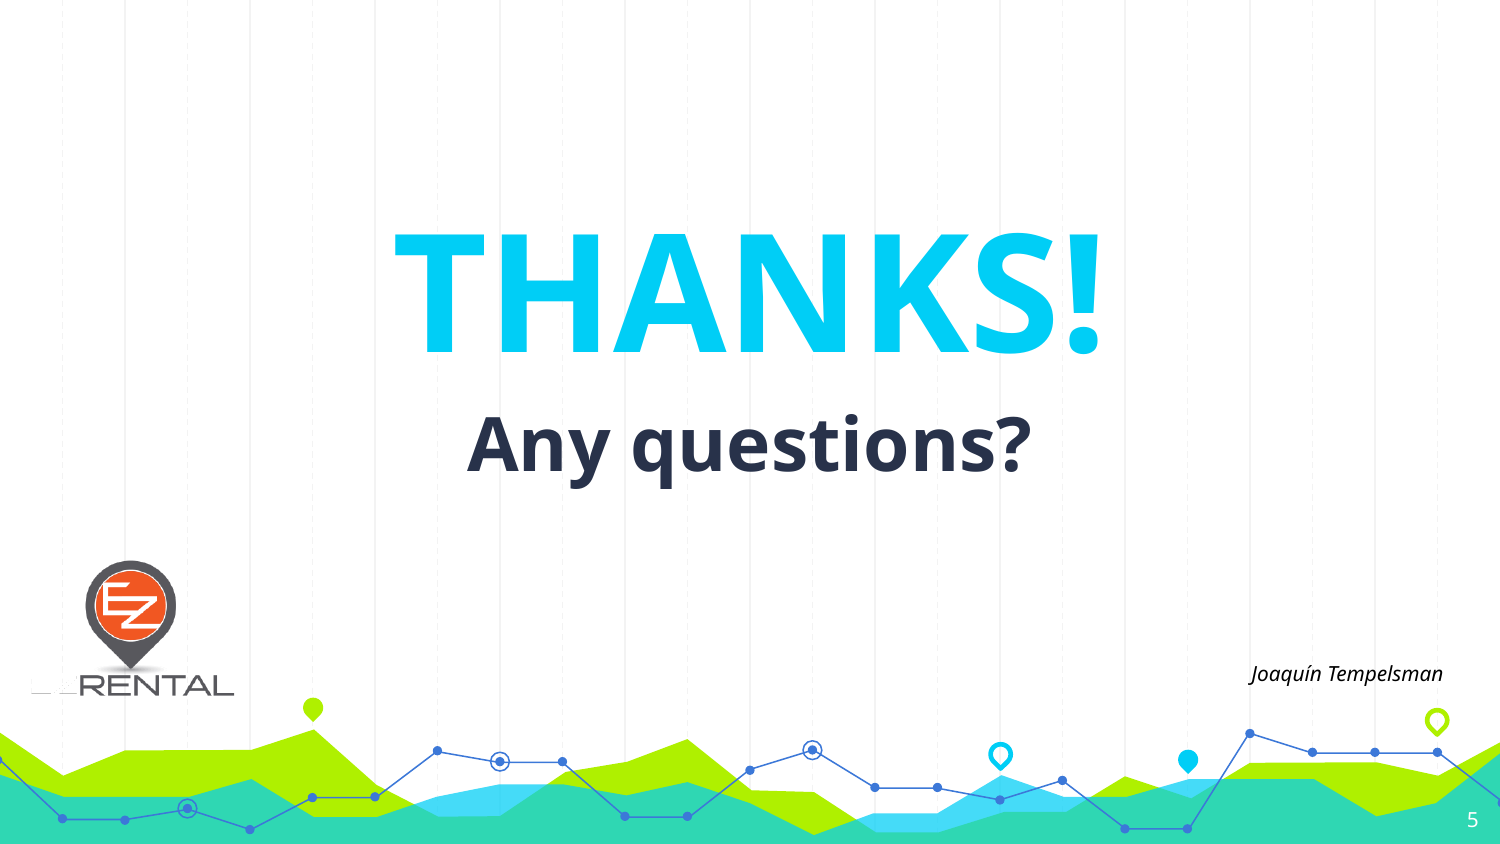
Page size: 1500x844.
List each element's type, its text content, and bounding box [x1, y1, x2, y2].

title THANKS! [209, 209, 1291, 381]
slide_number ‹#› [1403, 791, 1494, 844]
text_box Joaquín Tempelsman [1236, 648, 1500, 699]
subtitle Any questions? [209, 381, 1291, 658]
picture [27, 559, 235, 700]
